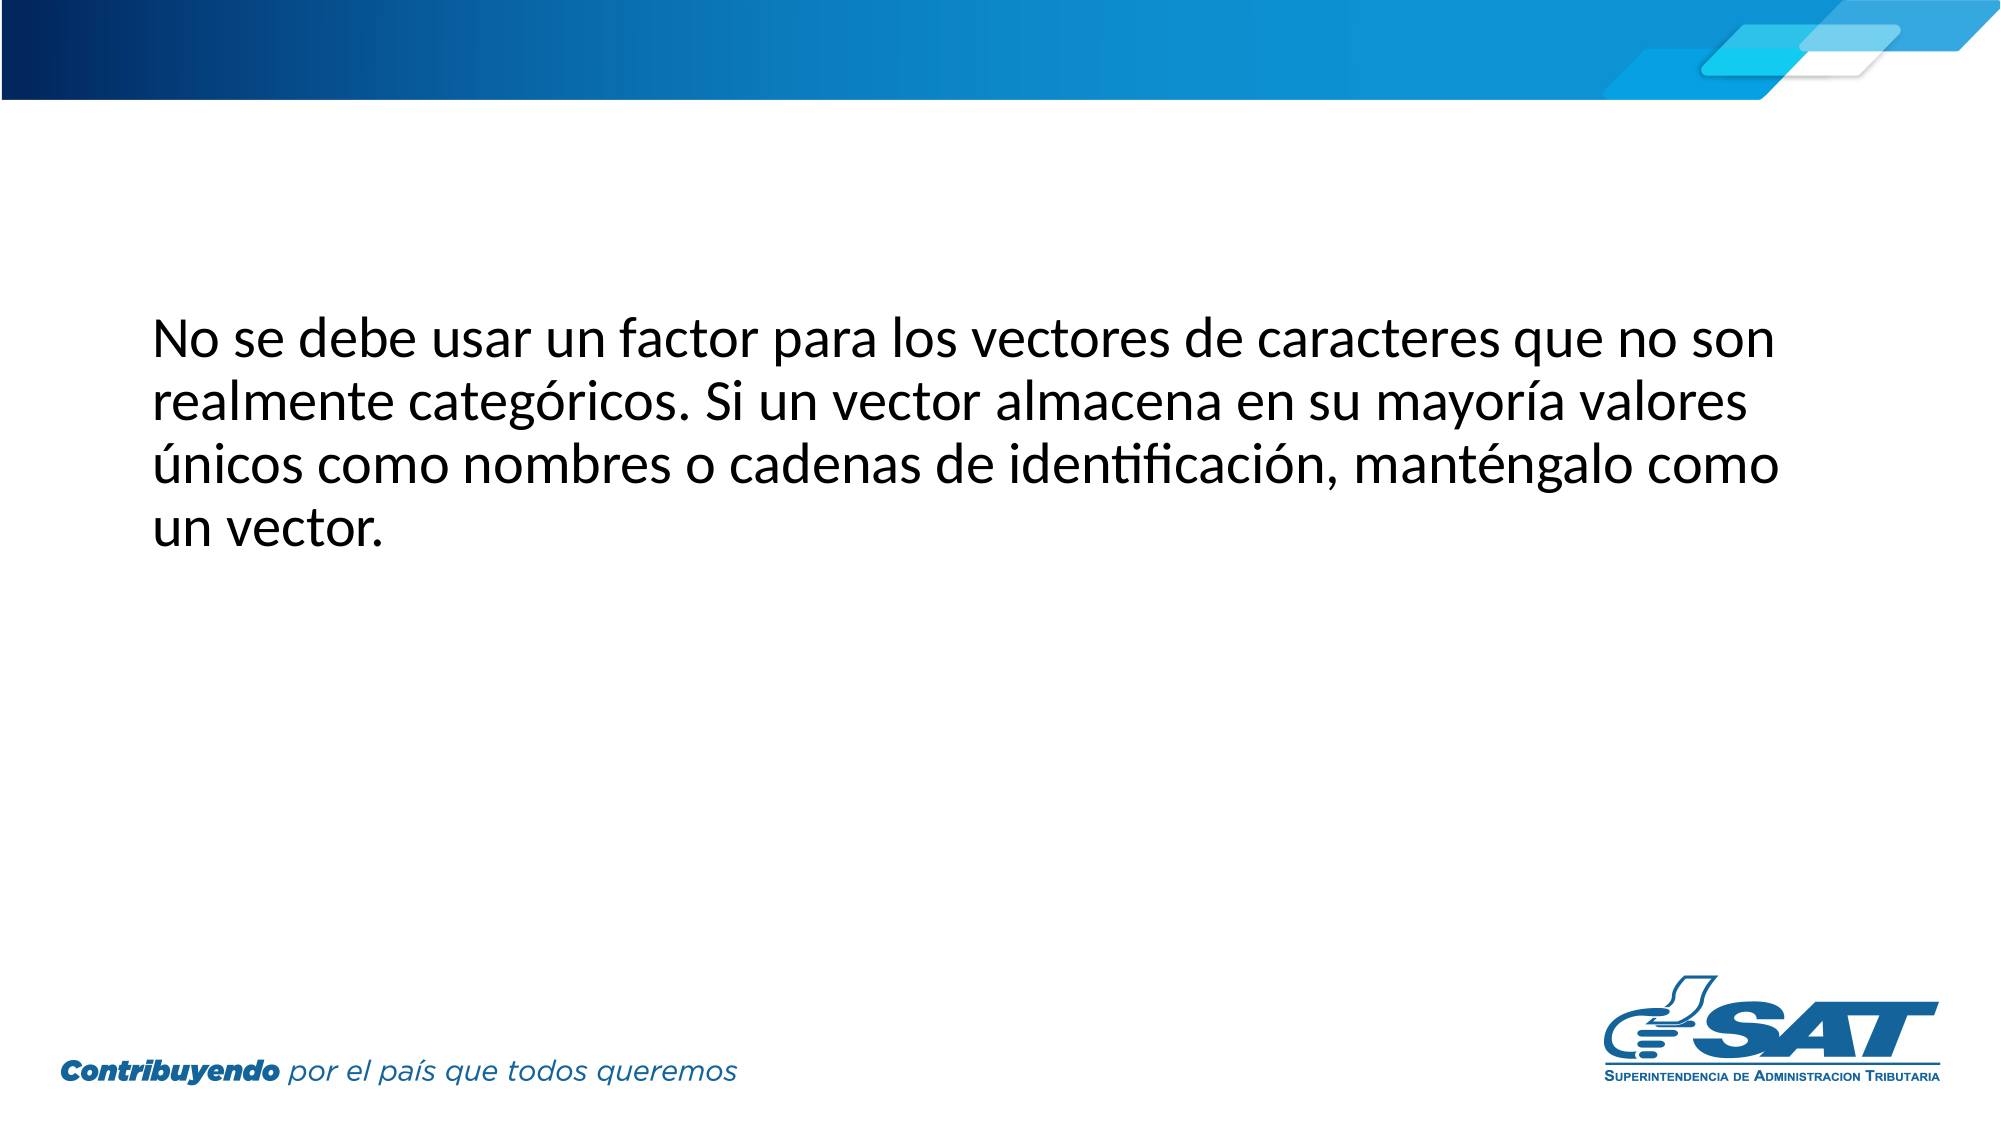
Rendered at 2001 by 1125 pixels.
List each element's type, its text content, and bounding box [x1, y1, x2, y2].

picture [0, 0, 2001, 1125]
list No se debe usar un factor para los vectores de caracteres que no son realmente categóricos. Si un vector almacena en su mayoría valores únicos como nombres o cadenas de identificación, manténgalo como un vector. [137, 299, 1863, 1014]
